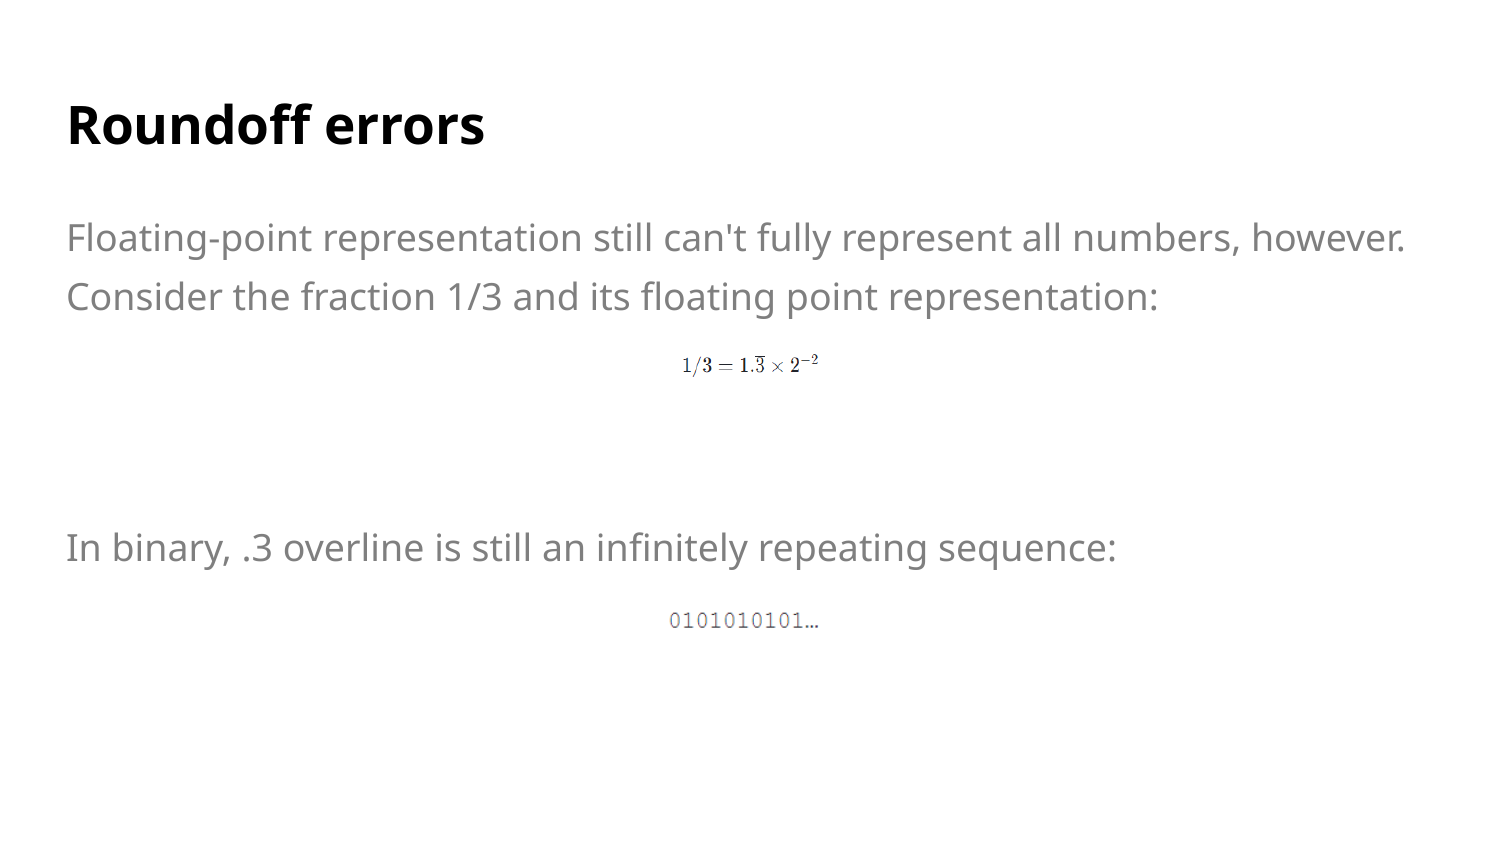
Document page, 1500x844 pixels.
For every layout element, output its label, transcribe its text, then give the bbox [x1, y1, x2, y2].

picture [656, 592, 844, 637]
picture [670, 340, 830, 386]
title Roundoff errors [51, 72, 1449, 176]
list Floating-point representation still can't fully represent all numbers, however. Consider the fraction 1/3 and its floating point representation: In binary, .3 overline is still an infinitely repeating sequence: [51, 189, 1449, 750]
